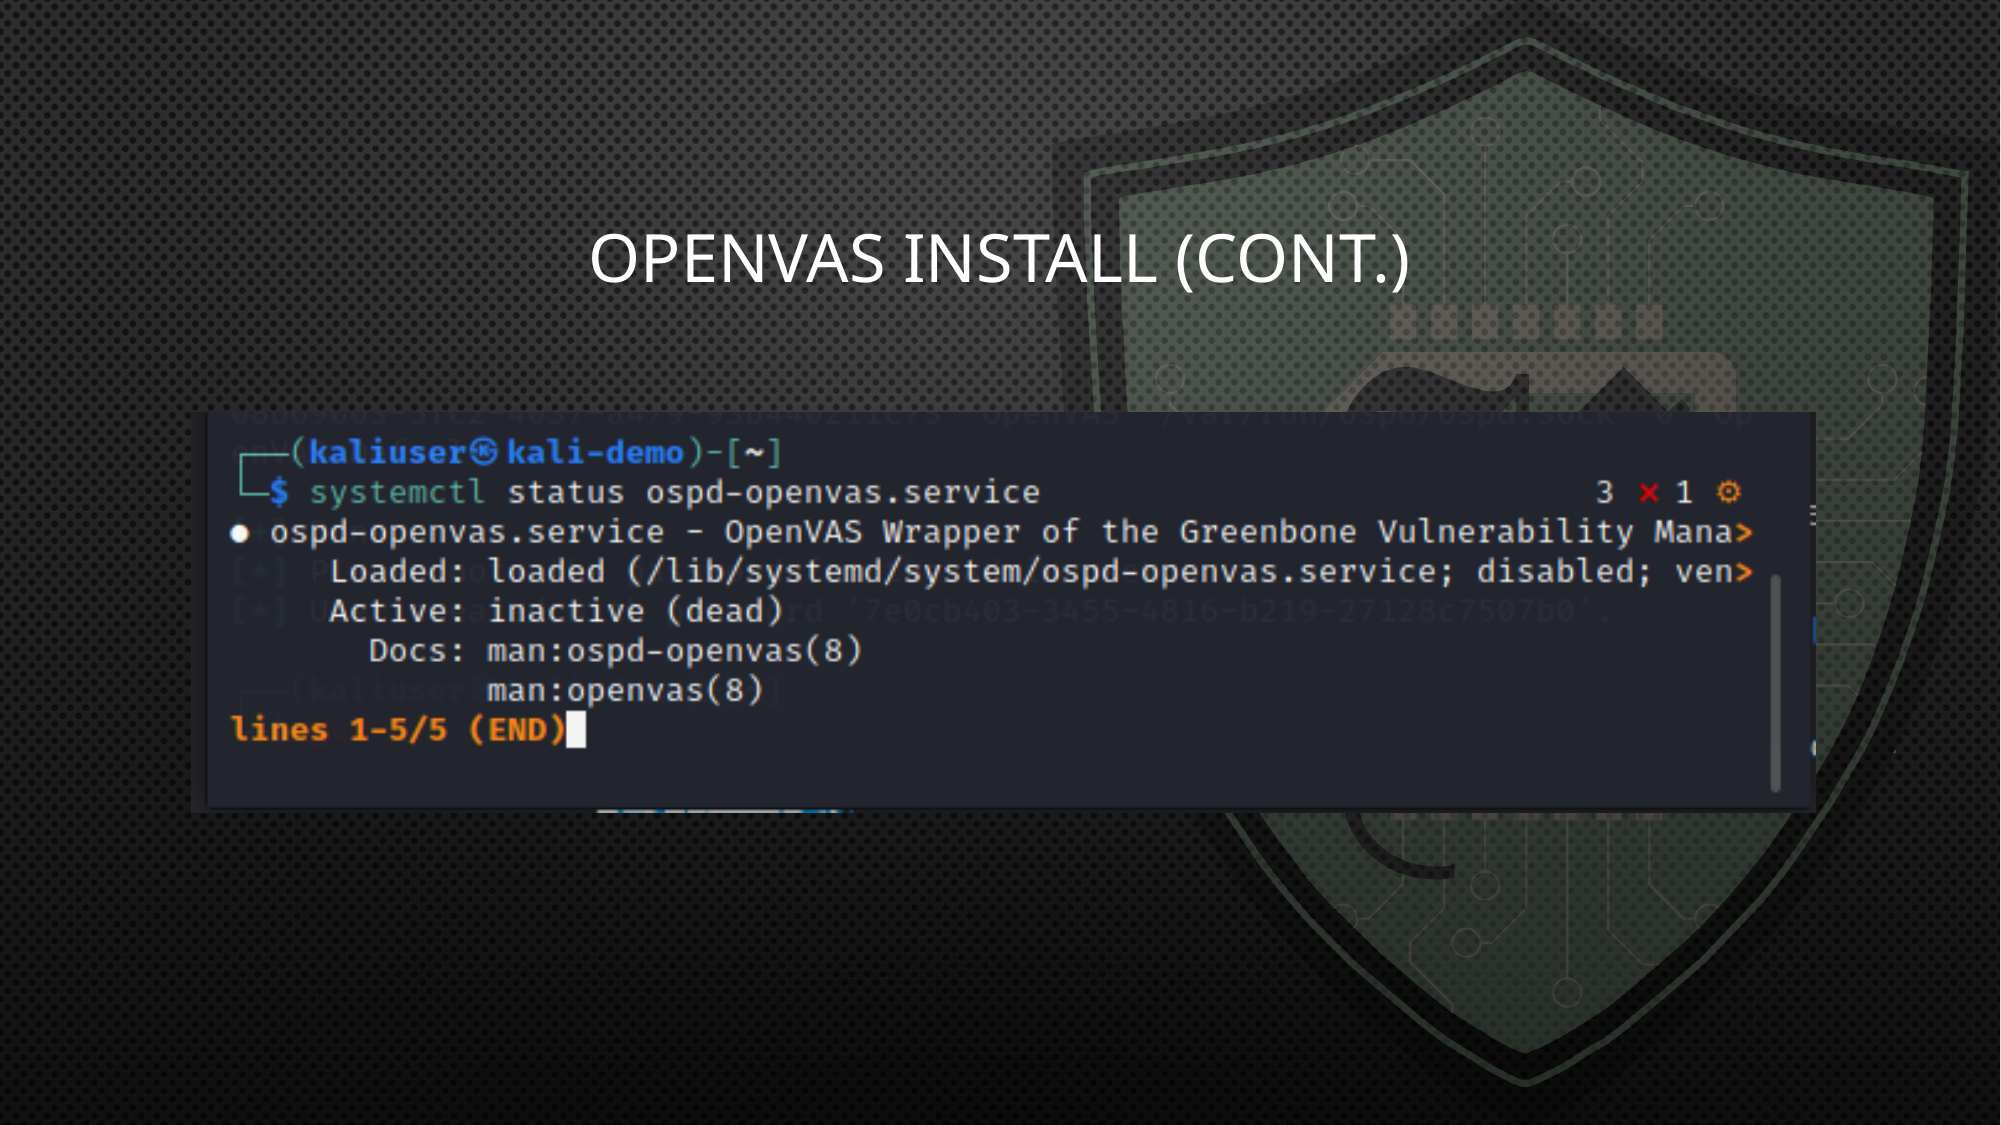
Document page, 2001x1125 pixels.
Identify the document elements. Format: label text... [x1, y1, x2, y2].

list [191, 412, 1816, 814]
title OpenVAS Install (Cont.) [187, 99, 1813, 413]
